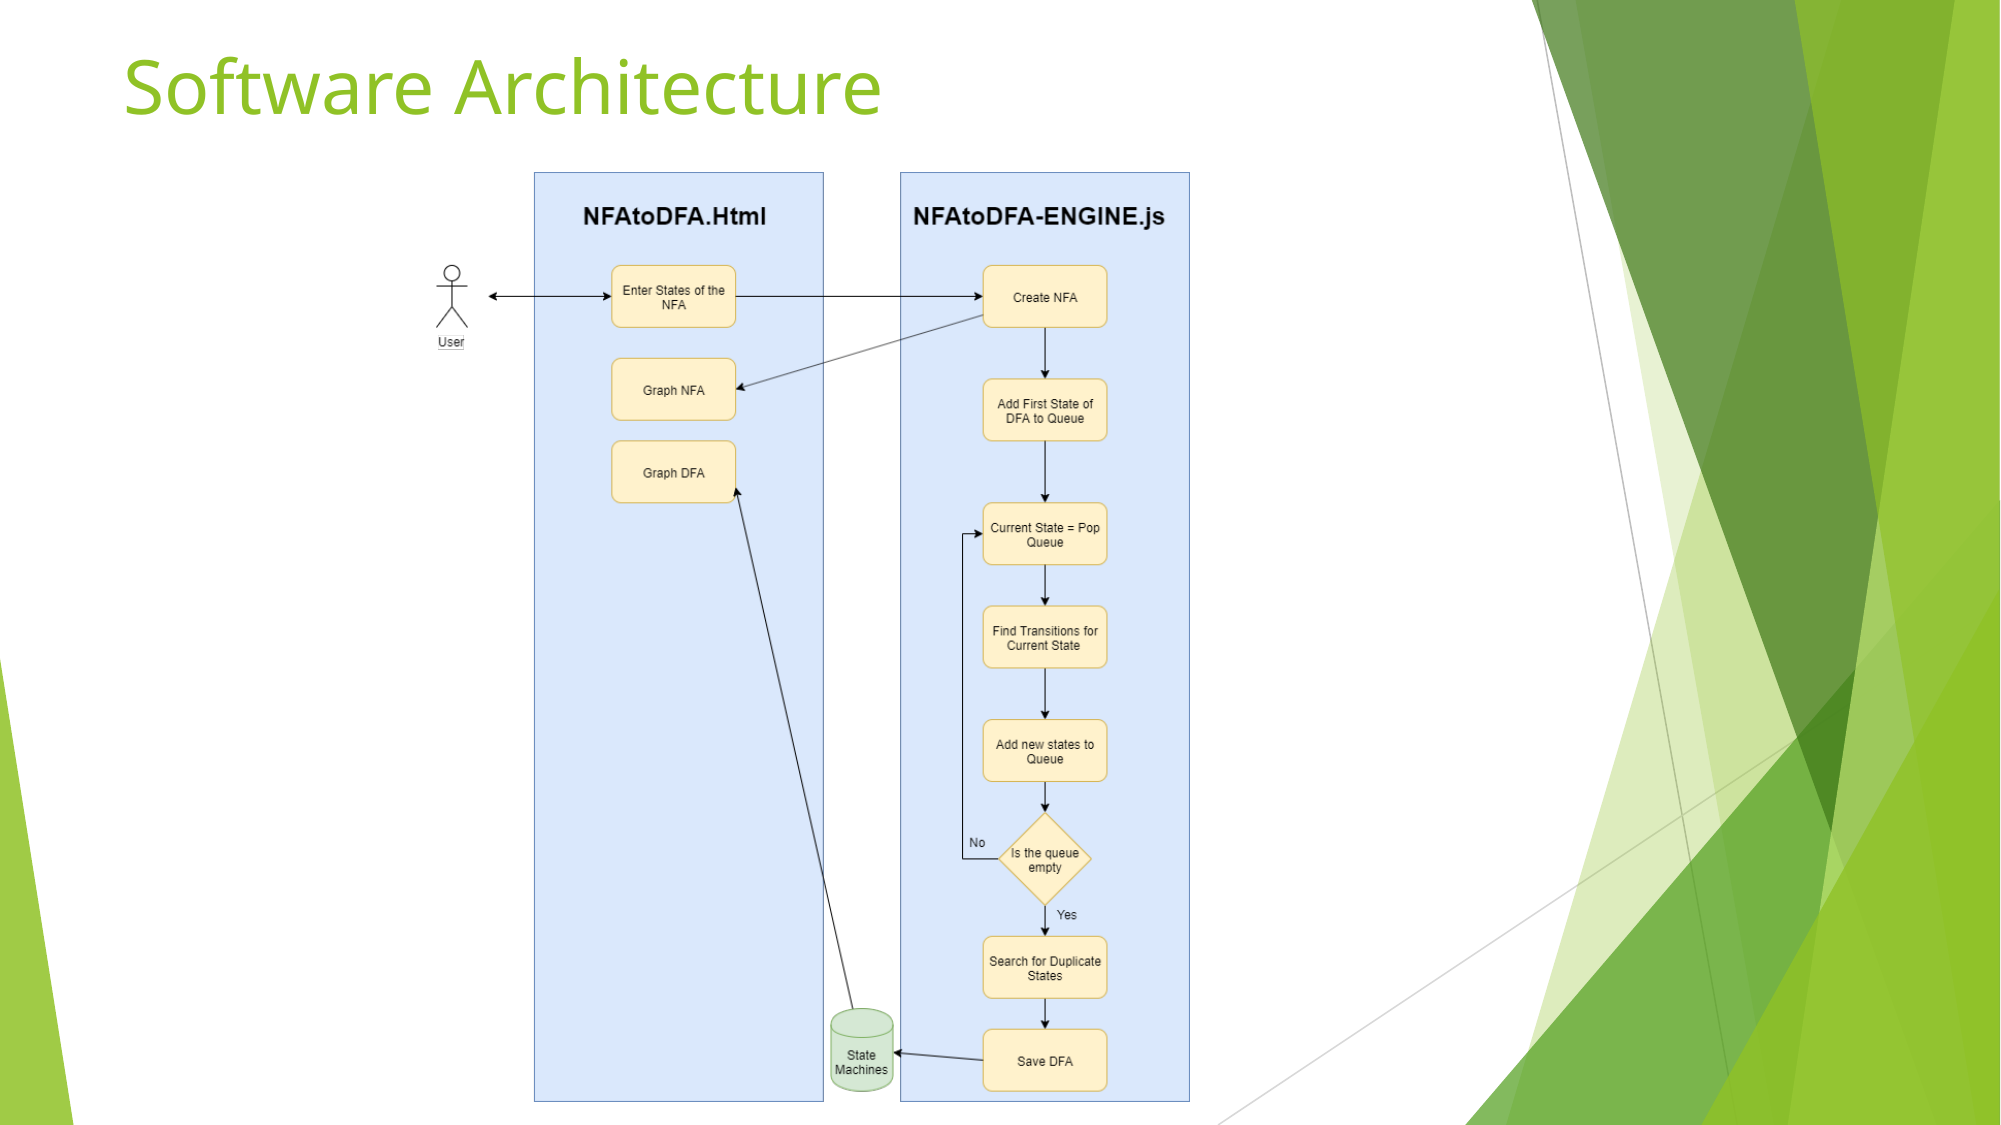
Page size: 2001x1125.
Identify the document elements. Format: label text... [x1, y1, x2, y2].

title Software Architecture [108, 31, 1519, 249]
picture [436, 172, 1190, 1102]
